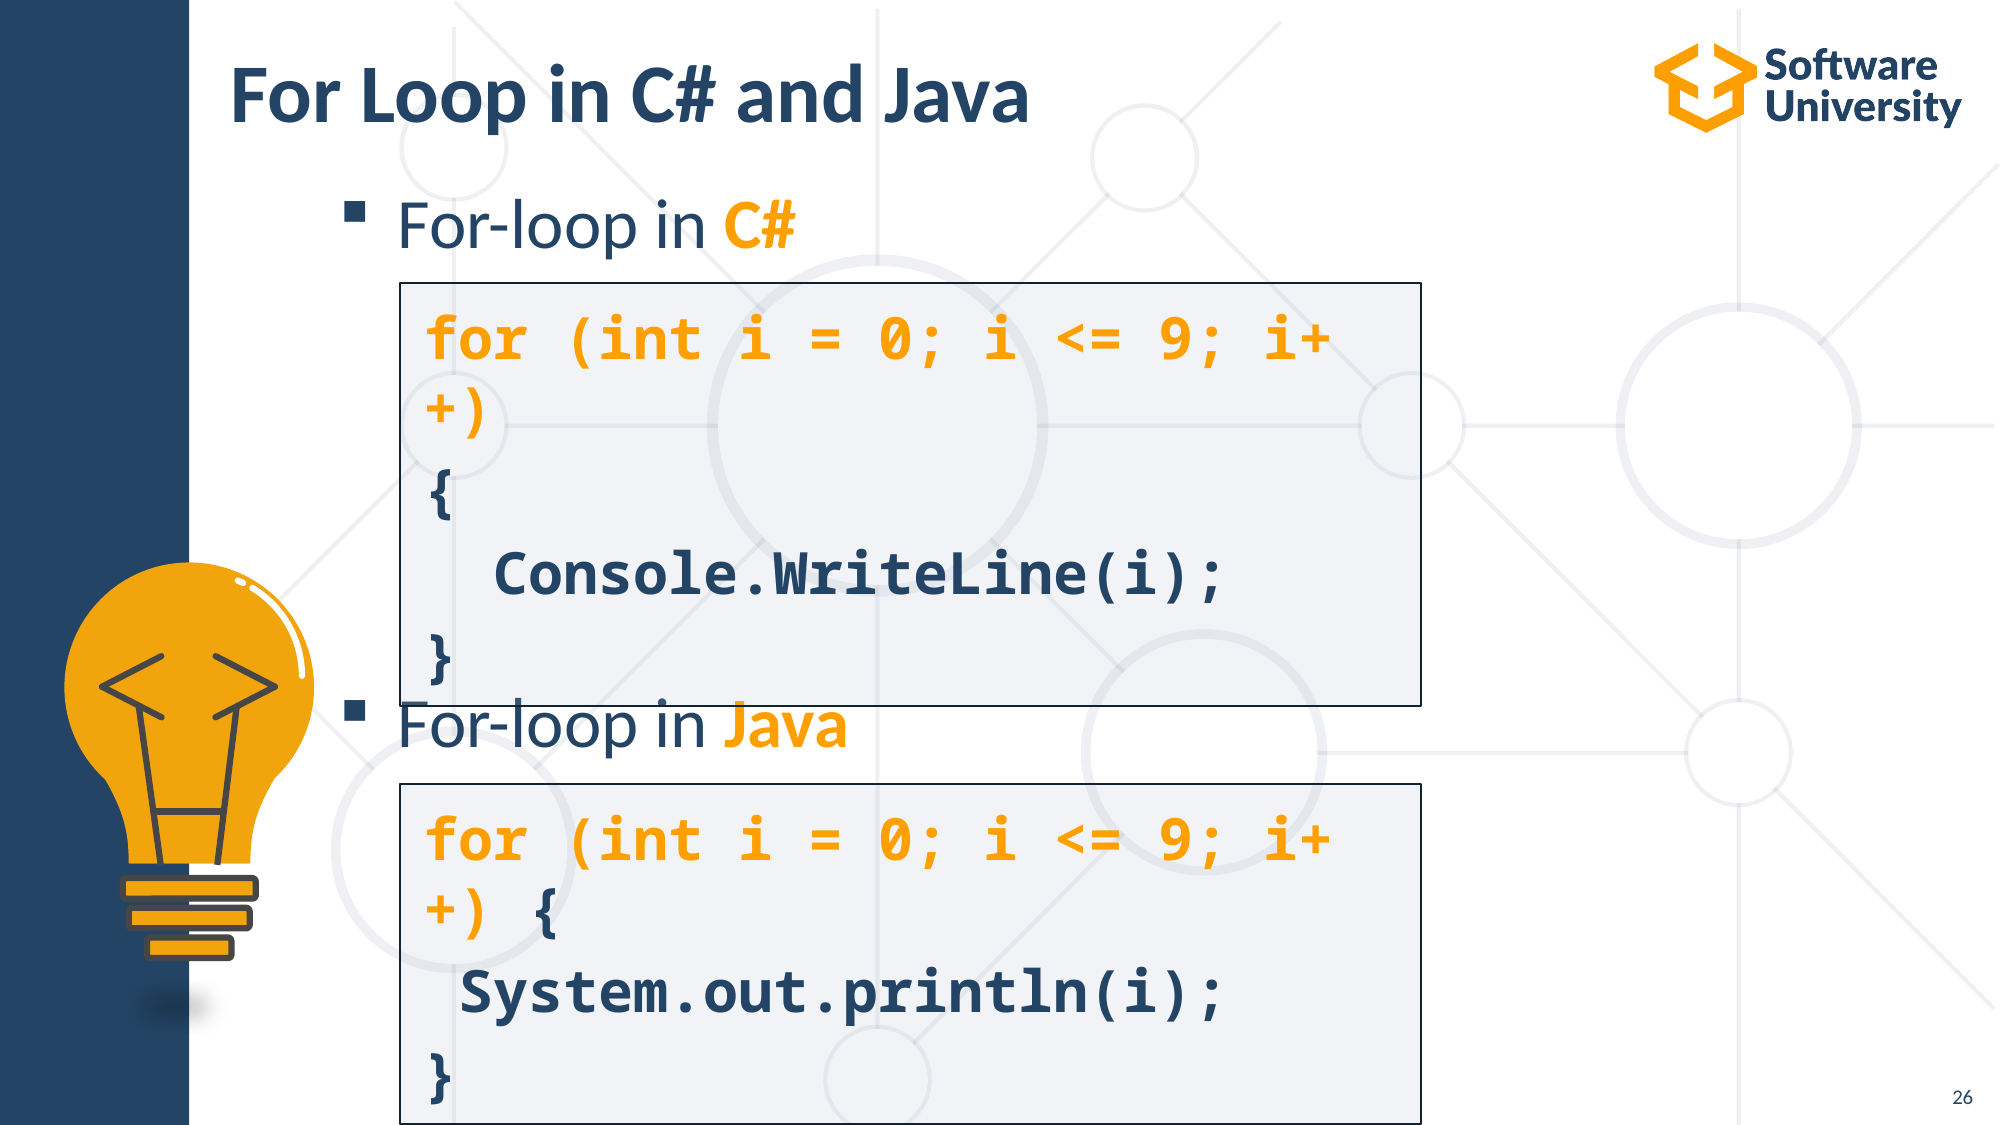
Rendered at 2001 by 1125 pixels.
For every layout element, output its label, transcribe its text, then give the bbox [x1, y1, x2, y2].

picture [1641, 31, 1973, 145]
text_box for (int i = 0; i <= 9; i++) { Console.WriteLine(i); } [399, 283, 1421, 706]
text_box for (int i = 0; i <= 9; i++) { System.out.println(i); } [399, 783, 1421, 1125]
list For-loop in C# For-loop in Java [320, 163, 2000, 1074]
title For Loop in C# and Java [212, 16, 1628, 162]
slide_number 26 [1927, 1067, 1989, 1117]
